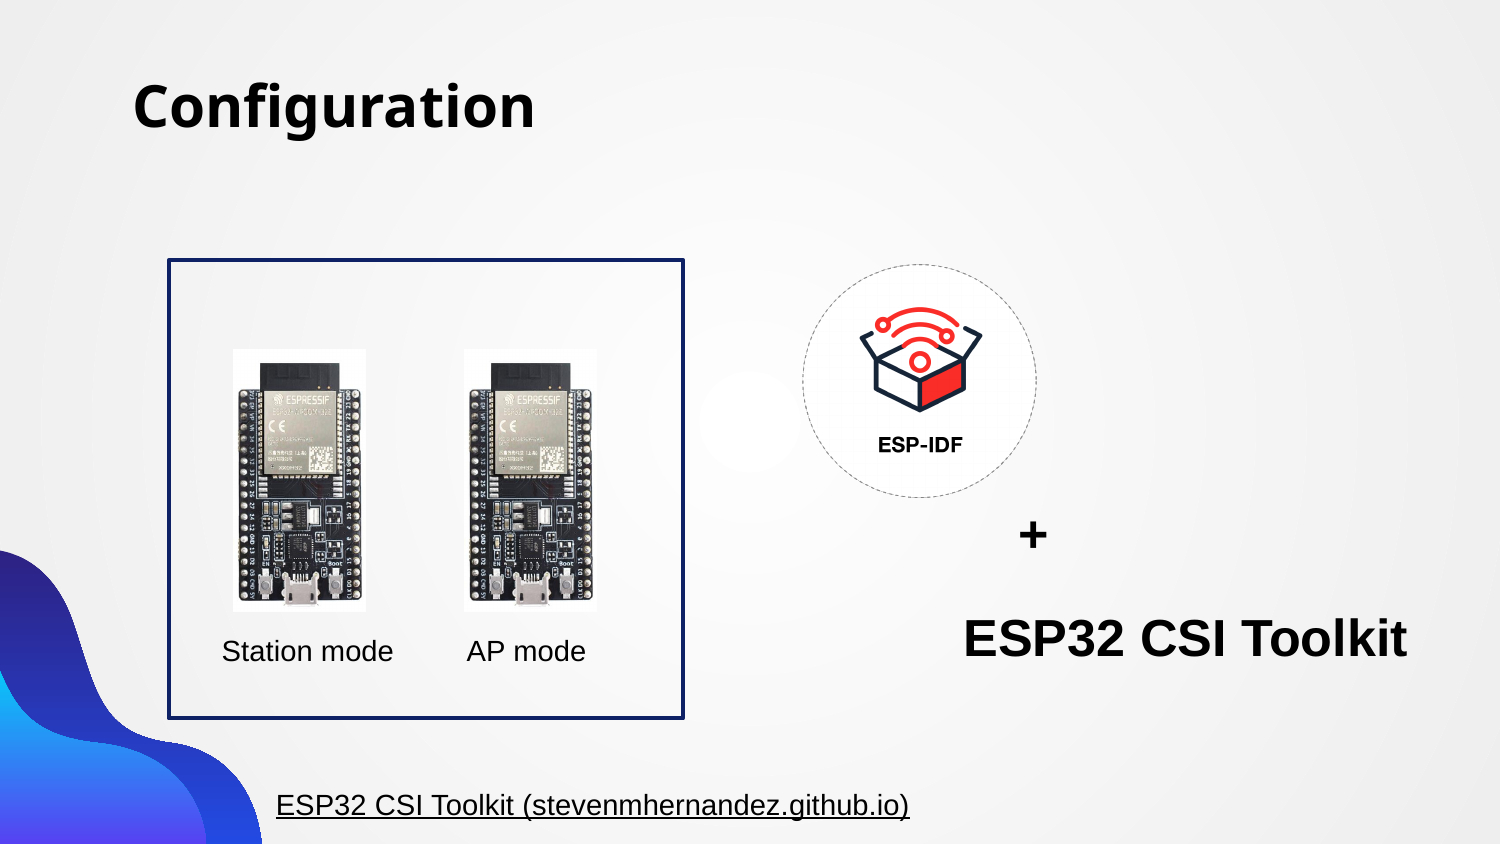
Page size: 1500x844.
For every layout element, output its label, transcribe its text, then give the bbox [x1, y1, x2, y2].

text_box Station mode [206, 624, 414, 675]
text_box ESP32 CSI Toolkit (stevenmhernandez.github.io) [261, 779, 932, 829]
text_box [167, 258, 685, 720]
title Configuration [116, 54, 1383, 149]
text_box ESP32 CSI Toolkit [948, 596, 1435, 674]
text_box + [1003, 493, 1087, 571]
picture [233, 348, 366, 612]
picture [793, 259, 1046, 512]
text_box AP mode [451, 624, 610, 675]
picture [464, 348, 597, 612]
